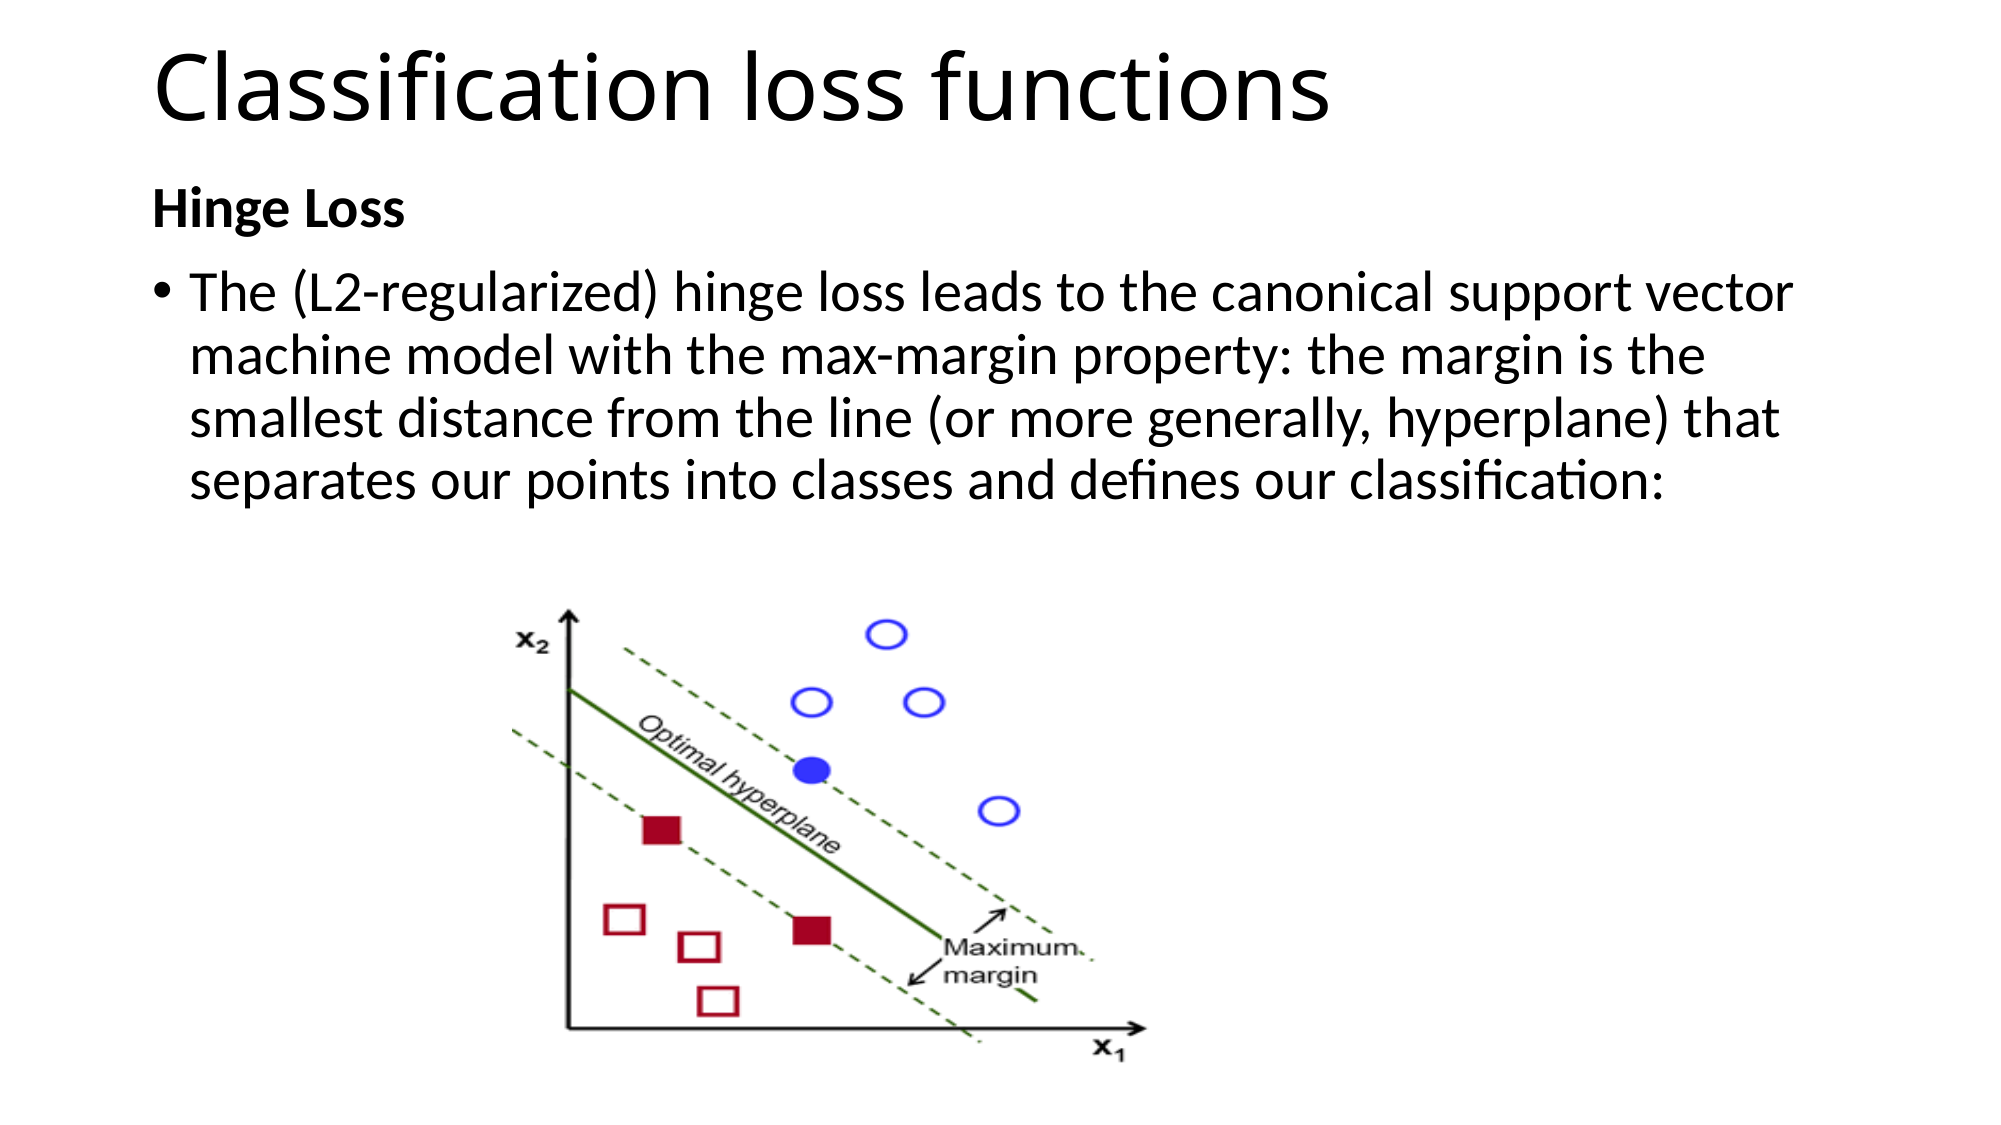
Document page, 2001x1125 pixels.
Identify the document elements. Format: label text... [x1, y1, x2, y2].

list Hinge Loss The (L2-regularized) hinge loss leads to the canonical support vector machine model with the max-margin property: the margin is the smallest distance from the line (or more generally, hyperplane) that separates our points into classes and defines our classification: [137, 169, 1863, 1096]
picture [512, 606, 1151, 1064]
title Classification loss functions [137, 29, 1863, 152]
